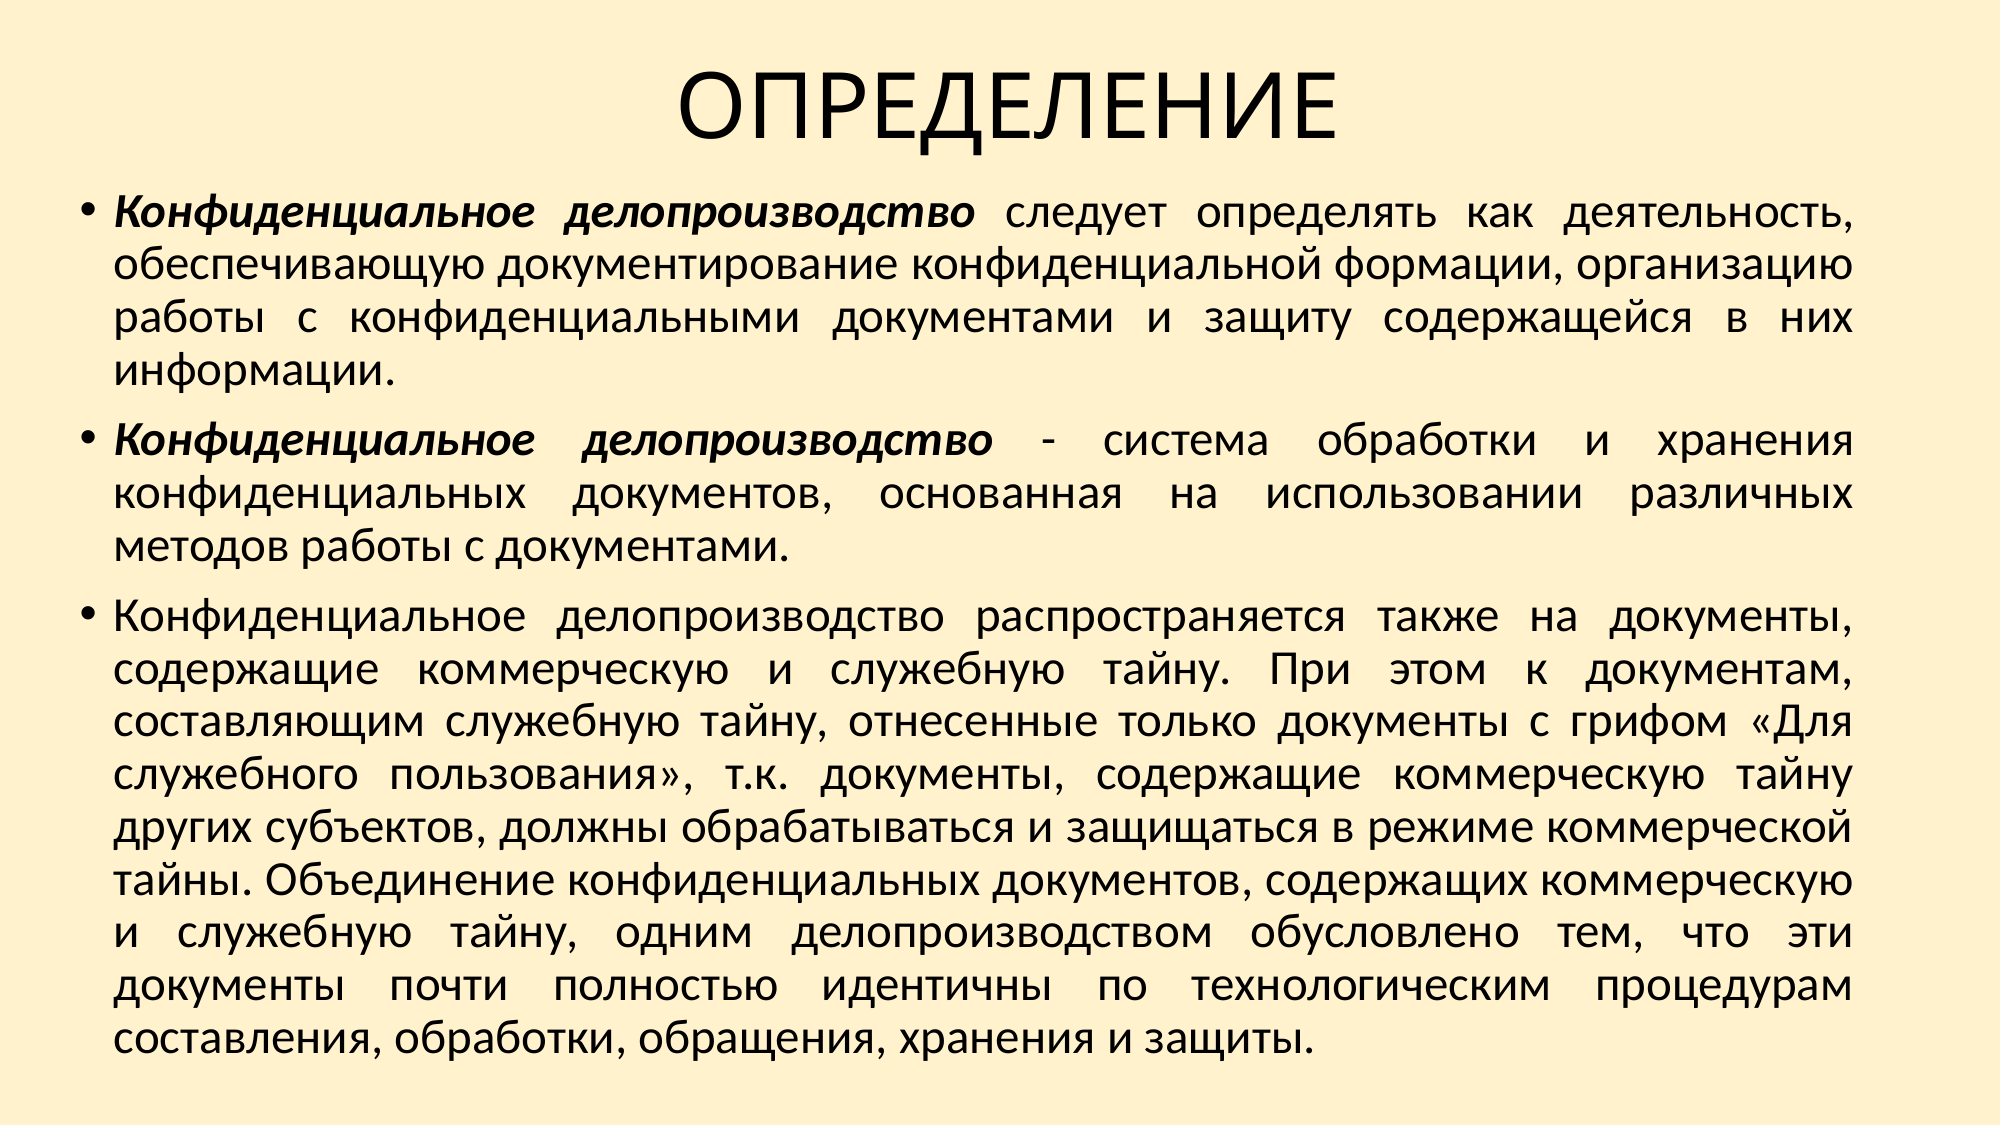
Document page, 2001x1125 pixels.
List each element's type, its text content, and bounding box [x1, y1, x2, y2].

title ОПРЕДЕЛЕНИЕ [145, 0, 1871, 177]
list Конфиденциальное делопроизводство следует определять как деятельность, обеспечивающую документирование конфиденциальной формации, организацию работы с конфиденциальными документами и защиту содержащейся в них информации. Конфиденциальное делопроизводство - система обработки и хранения конфиденциальных документов, основанная на использовании различных методов работы с документами. Конфиденциальное делопроизводство распространяется также на документы, содержащие коммерческую и служебную тайну. При этом к документам, составляющим служебную тайну, отнесенные только документы с грифом «Для служебного пользования», т.к. документы, содержащие коммерческую тайну других субъектов, должны обрабатываться и защищаться в режиме коммерческой тайны. Объединение конфиденциальных документов, содержащих коммерческую и служебную тайну, одним делопроизводством обусловлено тем, что эти документы почти полностью идентичны по технологическим процедурам составления, обработки, обращения, хранения и защиты. [64, 177, 1871, 1092]
